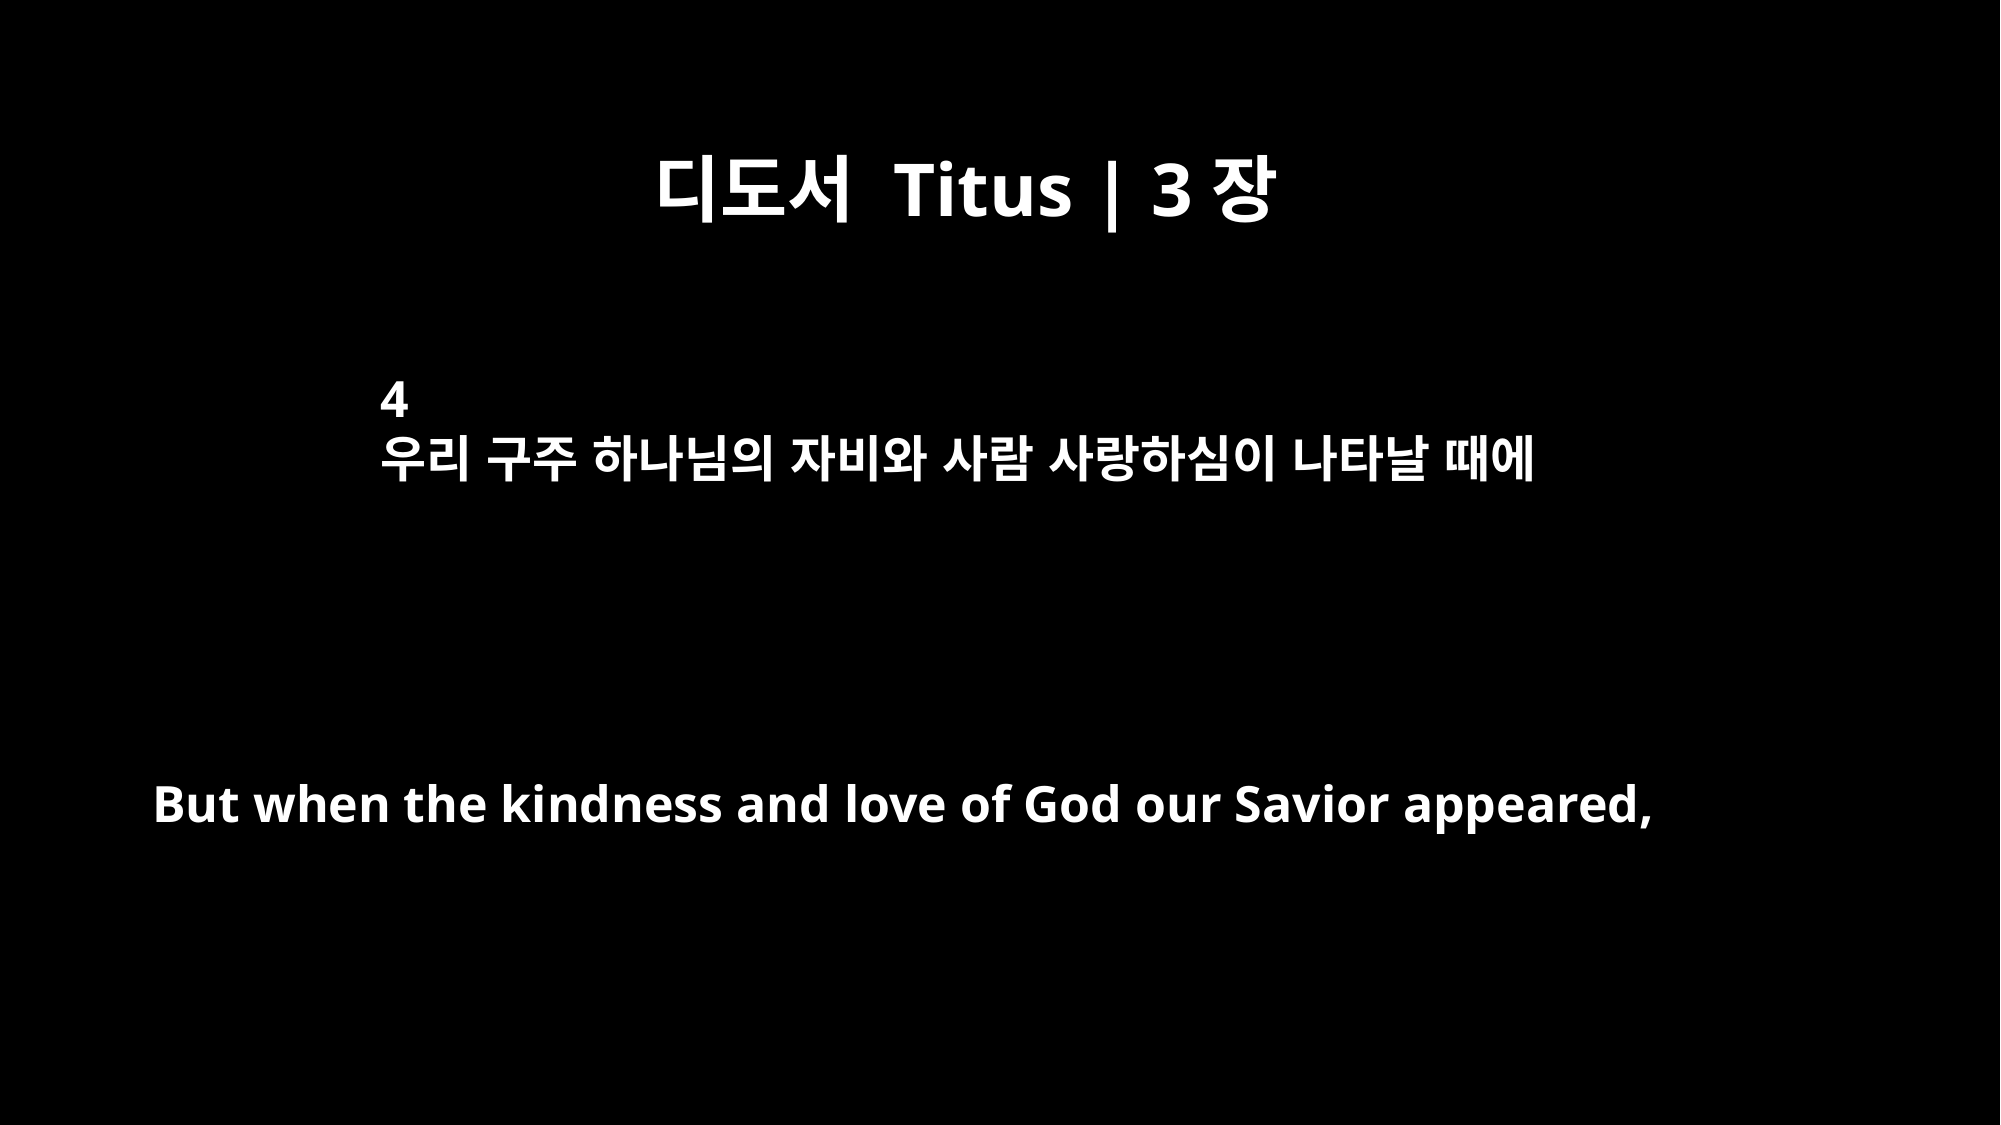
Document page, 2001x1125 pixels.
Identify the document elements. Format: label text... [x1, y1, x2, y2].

text_box 4 우리 구주 하나님의 자비와 사람 사랑하심이 나타날 때에 [365, 359, 1552, 495]
text_box But when the kindness and love of God our Savior appeared, [137, 764, 1670, 840]
text_box 디도서 Titus | 3장 [638, 136, 1294, 239]
